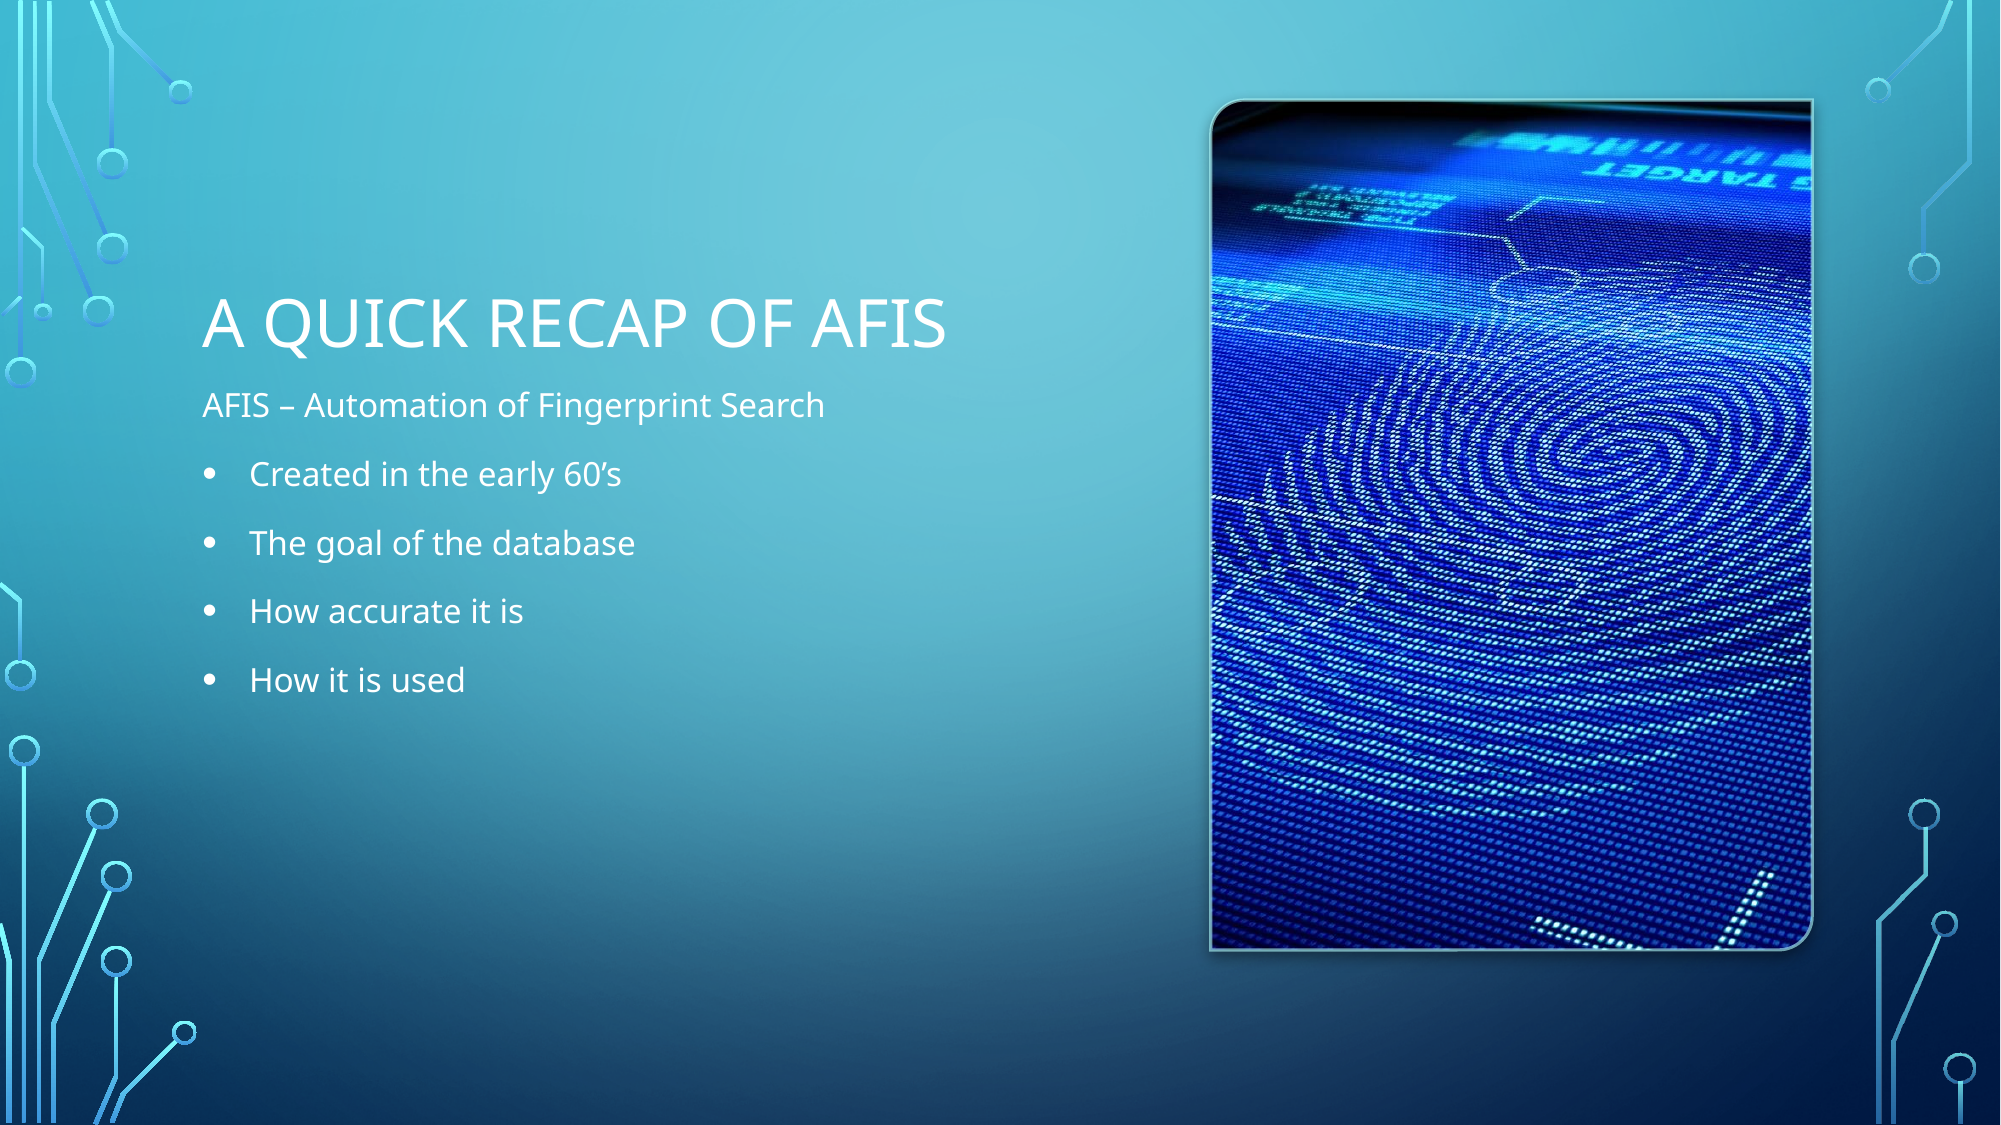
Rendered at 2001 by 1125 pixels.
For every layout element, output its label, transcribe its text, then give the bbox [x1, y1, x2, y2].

picture [1210, 99, 1813, 951]
list AFIS – Automation of Fingerprint Search Created in the early 60’s The goal of the database How accurate it is How it is used [187, 369, 1161, 950]
title A quick recap of AFIS [187, 99, 1161, 369]
